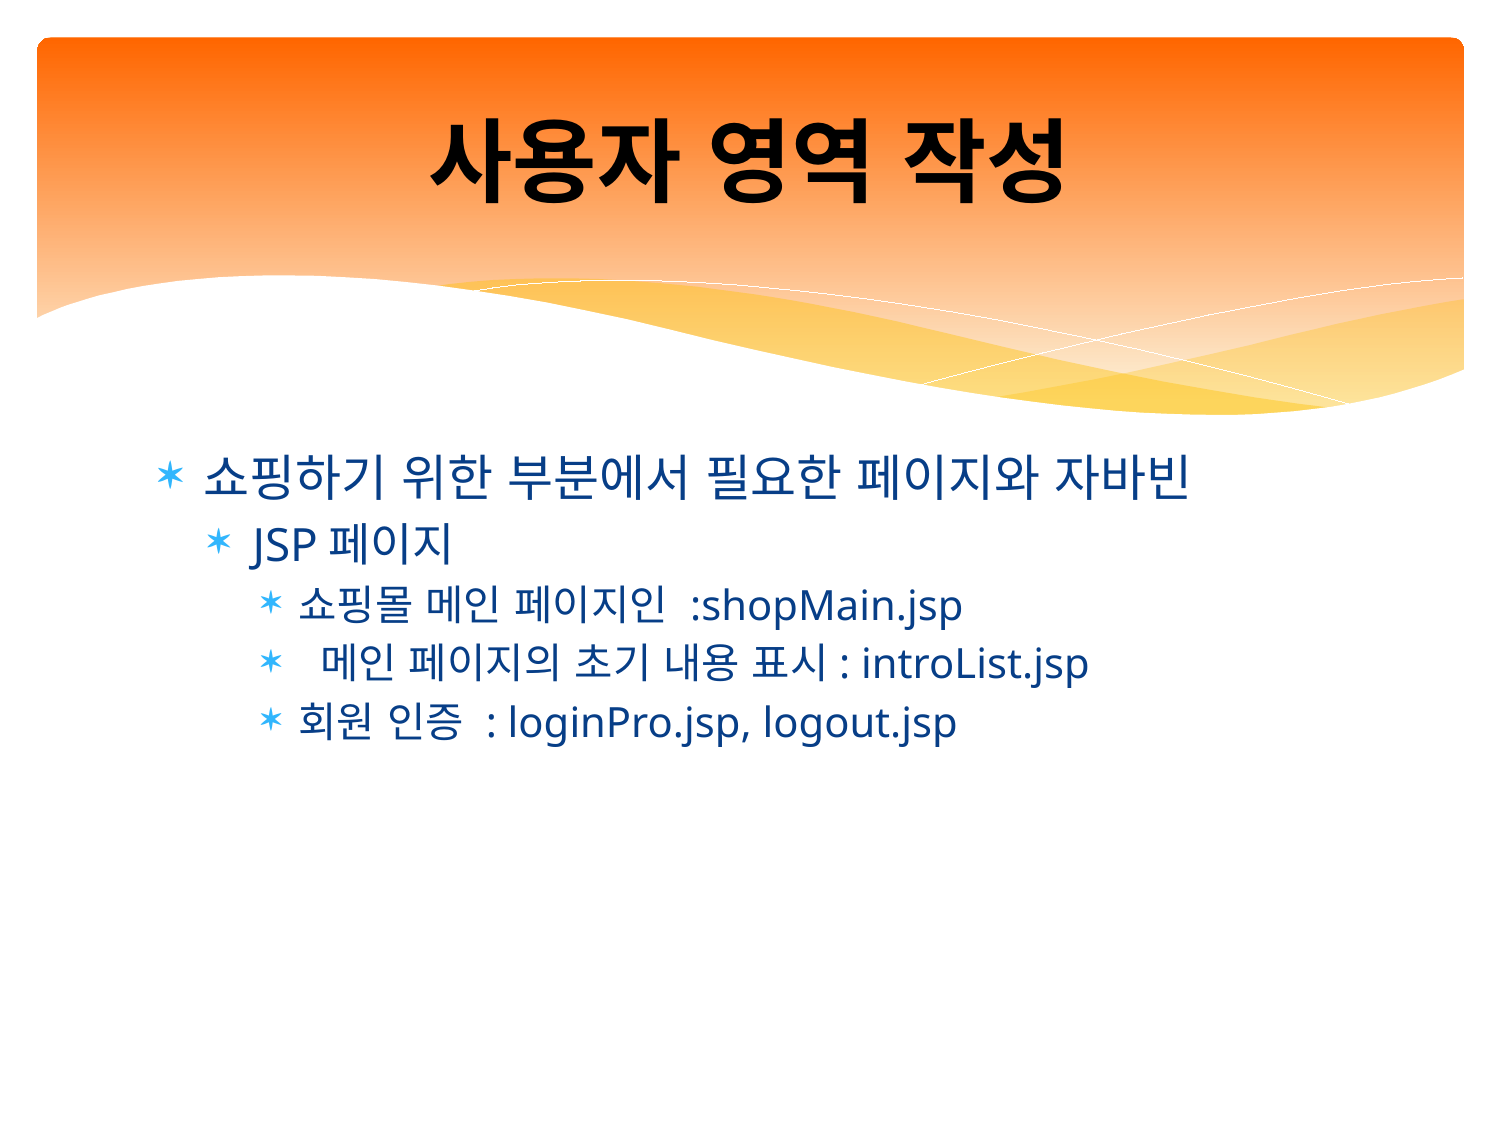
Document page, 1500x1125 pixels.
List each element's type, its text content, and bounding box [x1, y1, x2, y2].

text_box [0, 0, 1500, 75]
list 쇼핑하기 위한 부분에서 필요한 페이지와 자바빈 JSP페이지 쇼핑몰 메인 페이지인 :shopMain.jsp 메인 페이지의 초기 내용 표시: introList.jsp 회원 인증 : loginPro.jsp, logout.jsp [143, 438, 1359, 1005]
title 사용자 영역 작성 [75, 75, 1425, 261]
